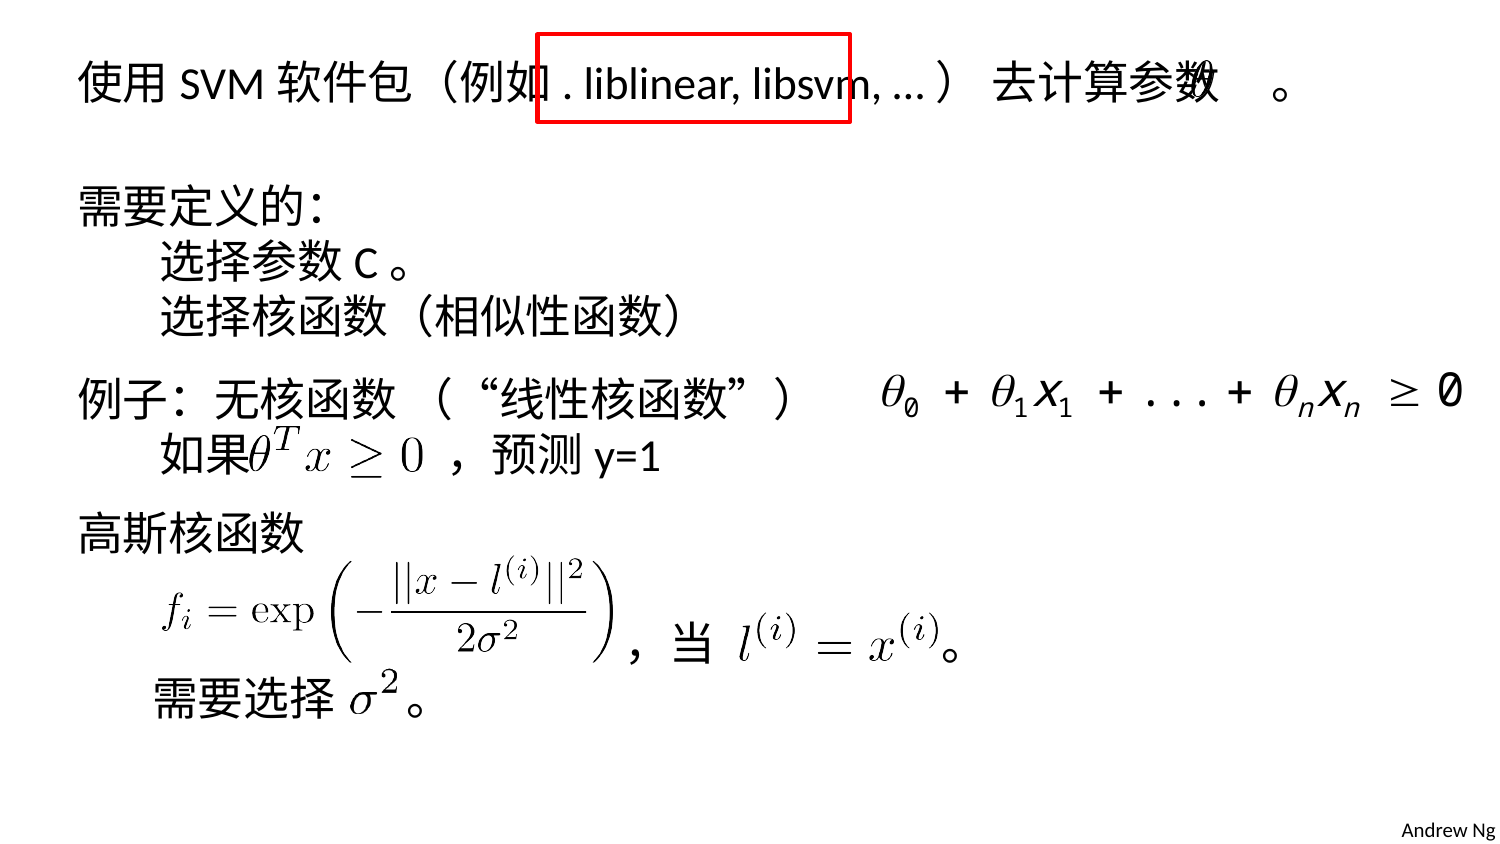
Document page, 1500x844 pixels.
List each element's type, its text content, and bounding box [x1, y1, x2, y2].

picture [738, 611, 938, 661]
text_box 高斯核函数 ，当 。 需要选择 。 [62, 497, 1263, 732]
text_box 需要定义的： 选择参数C。 选择核函数（相似性函数） [62, 170, 1263, 351]
picture [349, 668, 397, 714]
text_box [874, 363, 1470, 430]
text_box 使用SVM软件包（例如. liblinear, libsvm, …） 去计算参数 。 [62, 46, 535, 117]
text_box [535, 32, 852, 124]
picture [162, 555, 613, 663]
picture [1191, 60, 1213, 98]
text_box 使用SVM软件包（例如. liblinear, libsvm, …） 去计算参数 。 [852, 46, 1425, 117]
picture [249, 426, 423, 479]
text_box 例子：无核函数 （“线性核函数”） 如果 ，预测y=1 [62, 363, 1263, 488]
